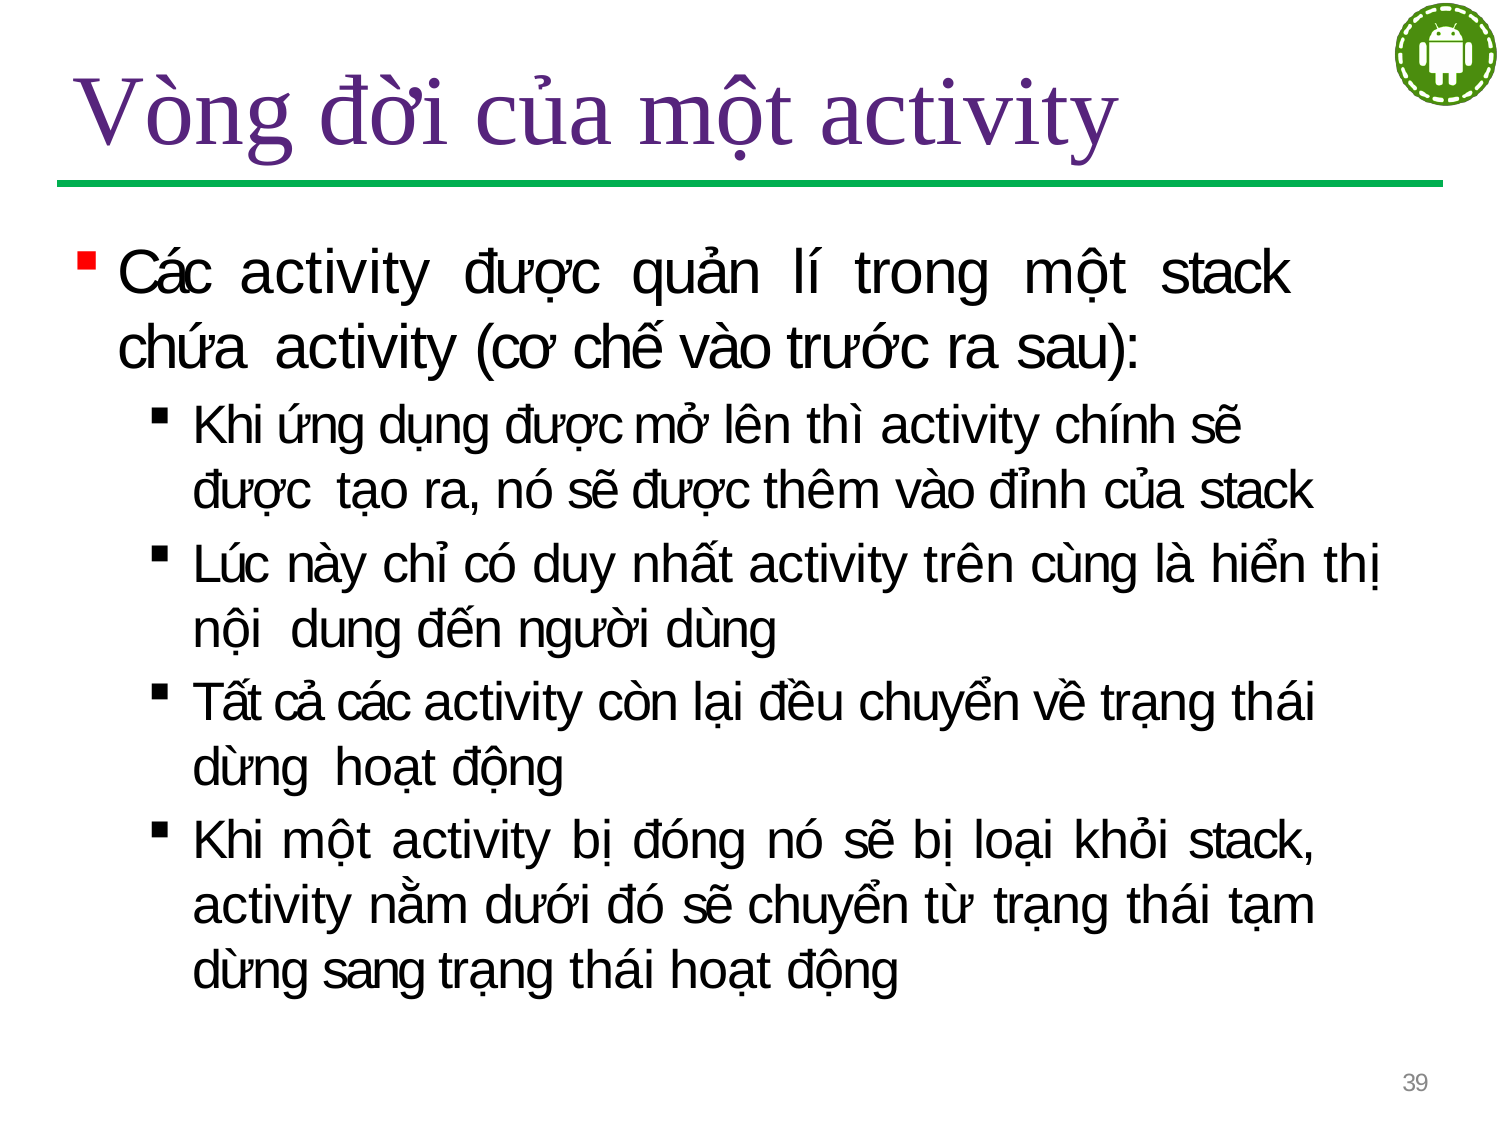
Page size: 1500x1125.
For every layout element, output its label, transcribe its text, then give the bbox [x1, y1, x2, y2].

picture [1391, 0, 1500, 109]
slide_number 39 [1398, 1070, 1432, 1125]
text_box Các activity được quản lí trong một stack chứa activity (cơ chế vào trước ra sau): Khi ứng dụng được mở lên thì activity chính sẽ được tạo ra, nó sẽ được thêm vào đỉnh của stack Lúc này chỉ có duy nhất activity trên cùng là hiển thị nội dung đến người dùng Tất cả các activity còn lại đều chuyển về trạng thái dừng hoạt động Khi một activity bị đóng nó sẽ bị loại khỏi stack, activity nằm dưới đó sẽ chuyển từ trạng thái tạm dừng sang trạng thái hoạt động [70, 229, 1417, 1000]
title Vòng đời của một activity [70, 42, 1122, 229]
